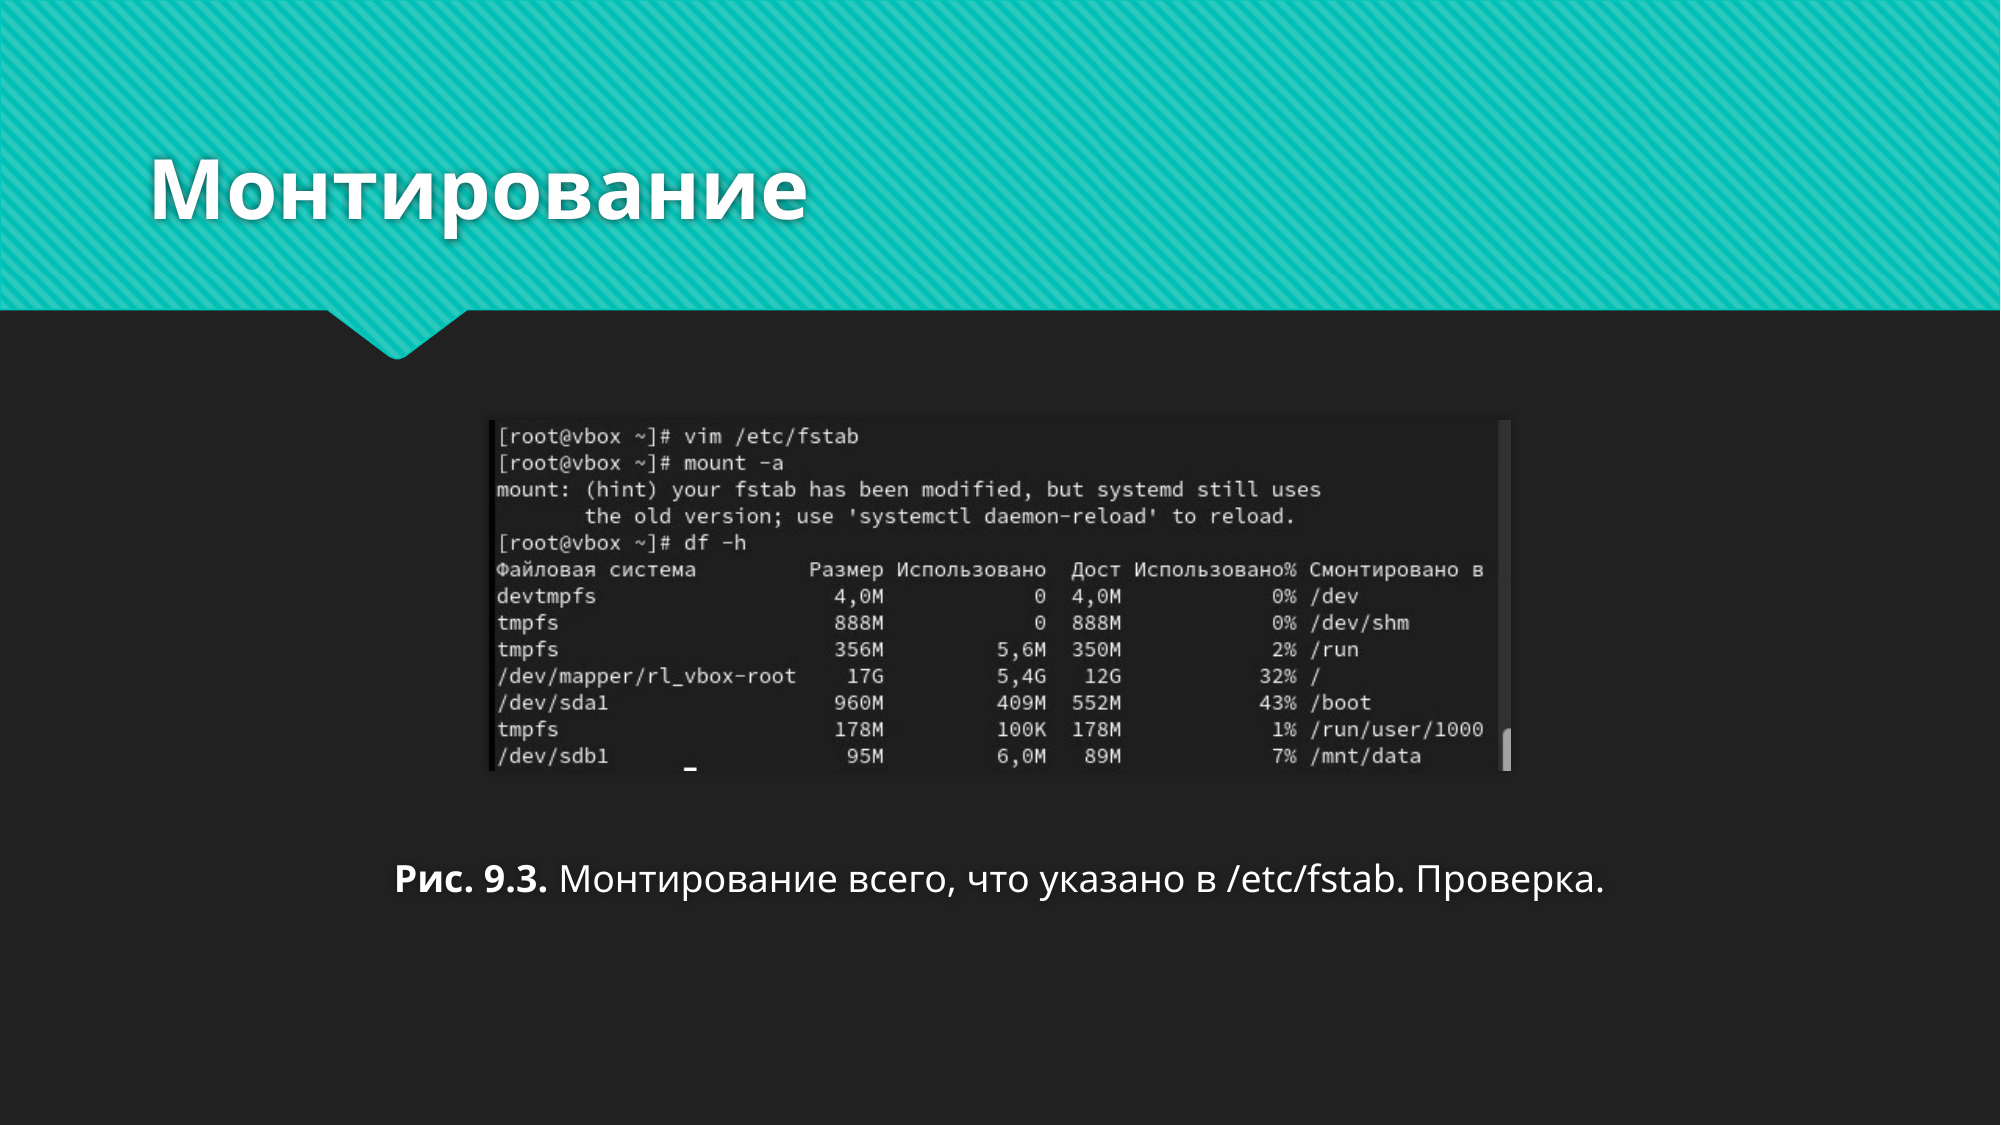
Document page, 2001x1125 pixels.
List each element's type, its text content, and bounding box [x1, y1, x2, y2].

title Монтирование [132, 84, 1868, 244]
text_box Рис. 9.3. Монтирование всего, что указано в /etc/fstab. Проверка. [184, 770, 1816, 986]
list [488, 420, 1512, 771]
